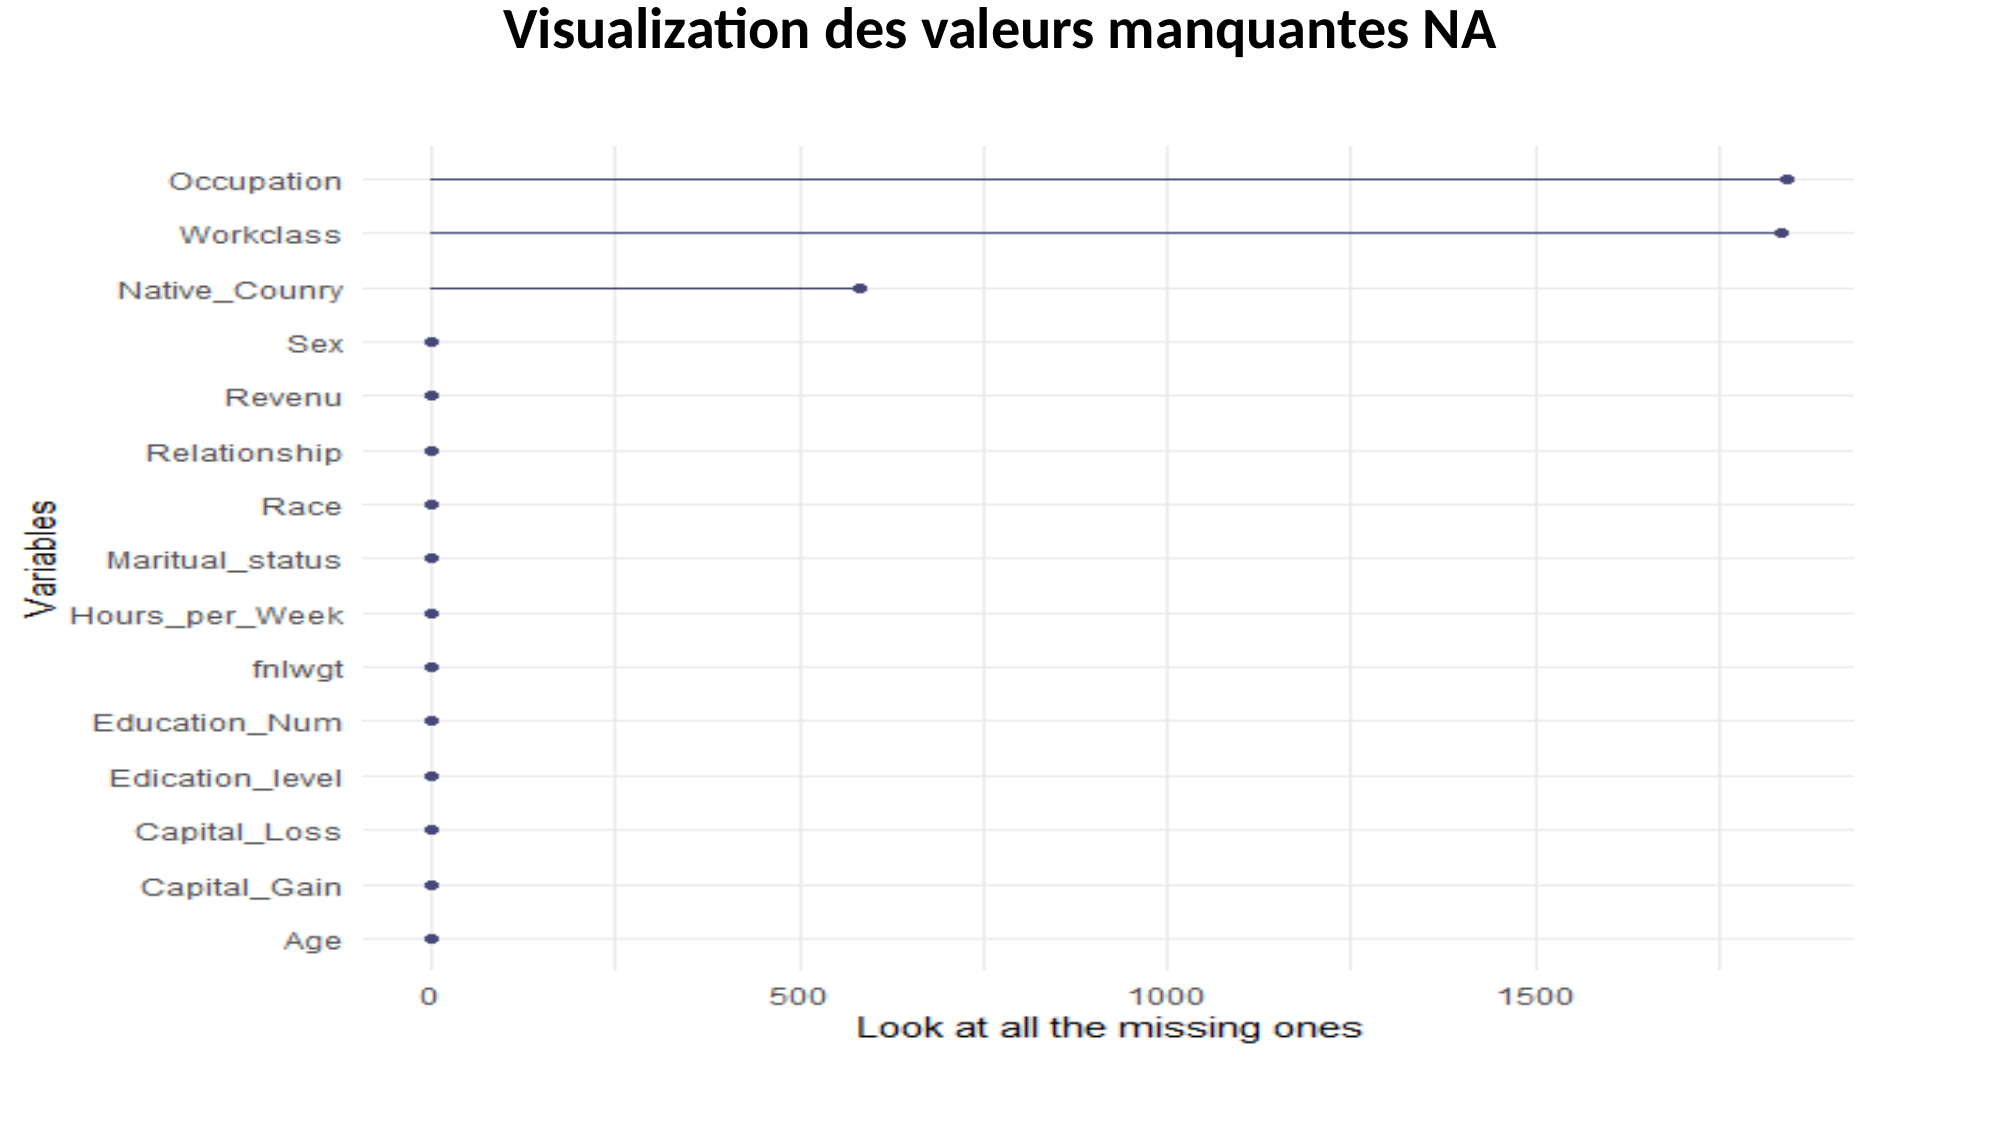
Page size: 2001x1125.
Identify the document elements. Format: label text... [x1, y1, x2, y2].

text_box Visualization des valeurs manquantes NA [281, 0, 1719, 68]
picture [0, 133, 1877, 1057]
